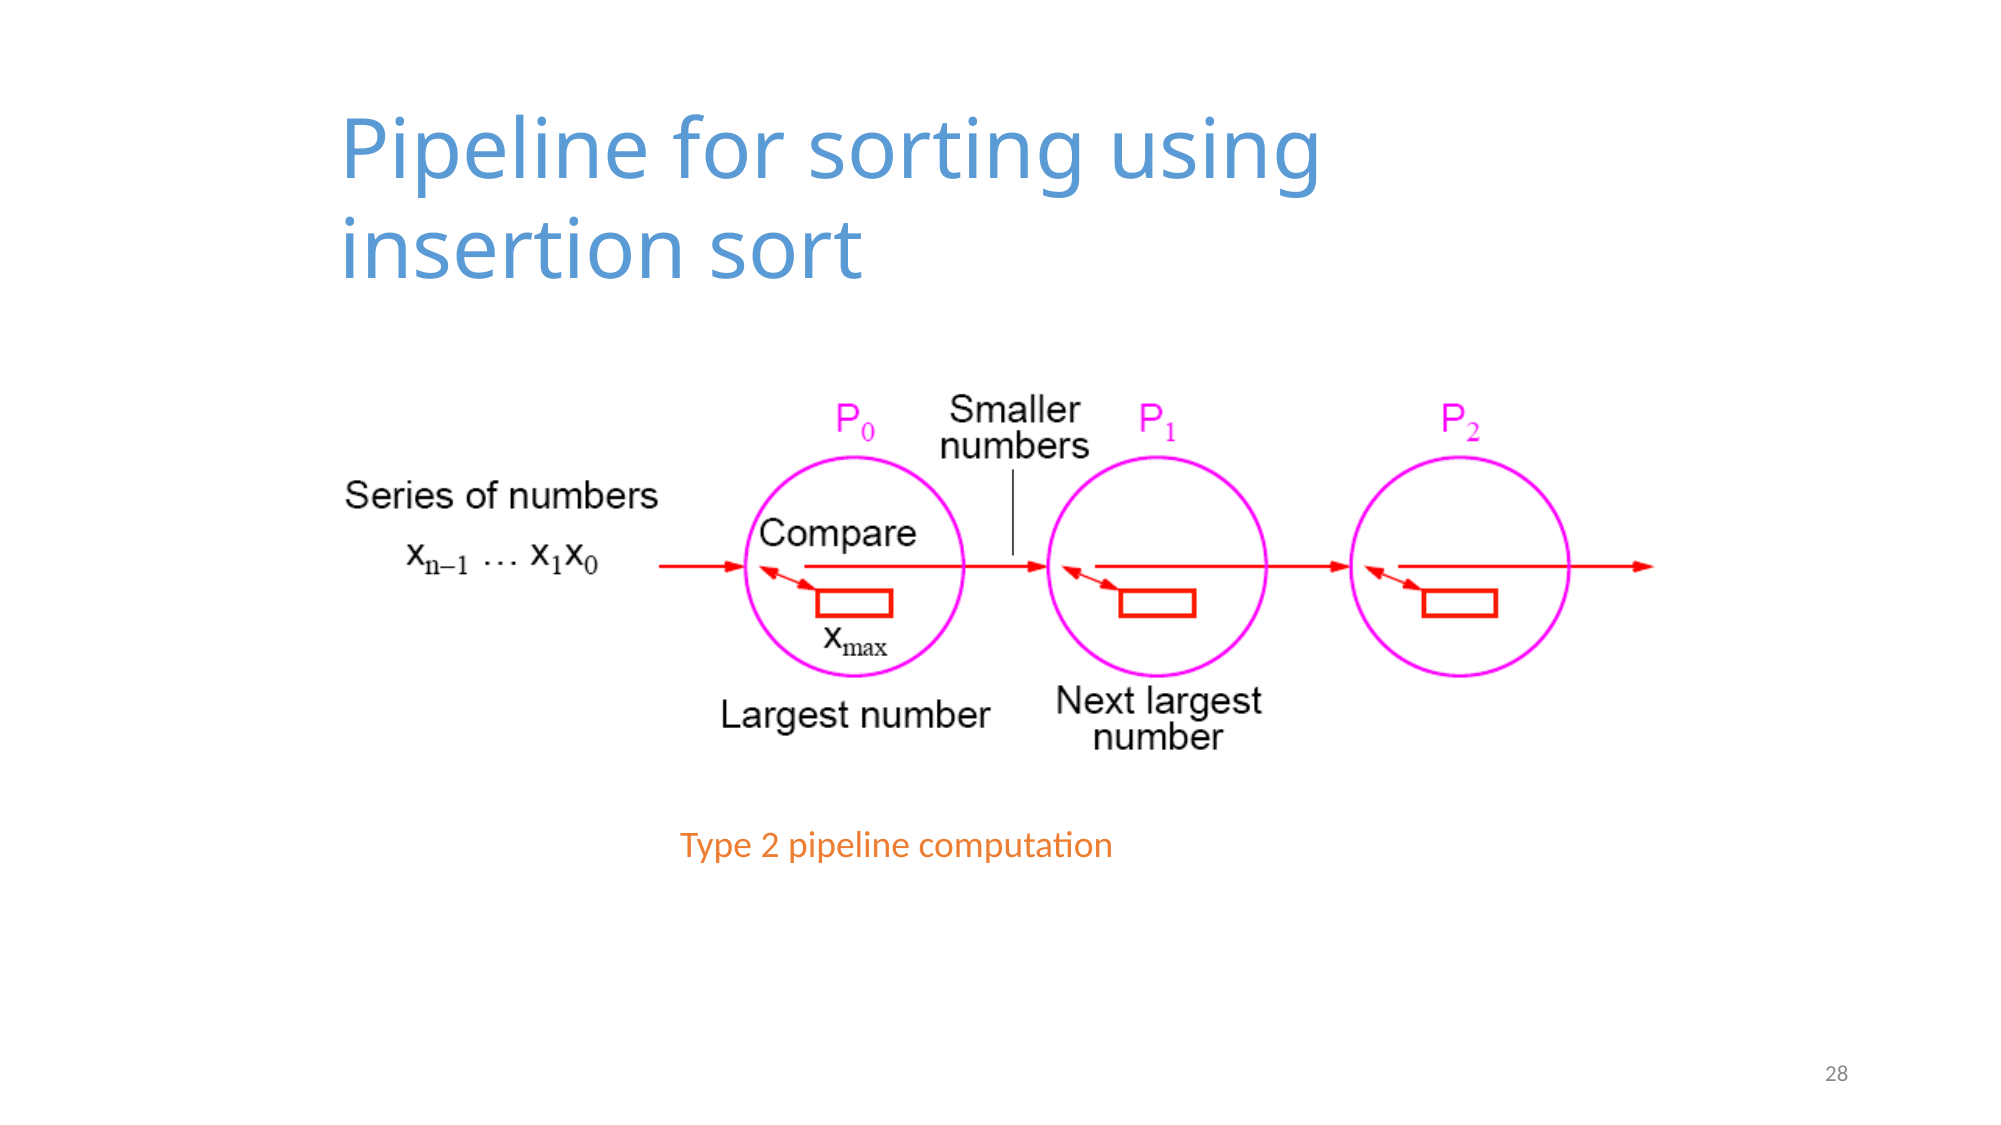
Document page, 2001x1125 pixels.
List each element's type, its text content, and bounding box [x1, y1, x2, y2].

slide_number 28 [1413, 1042, 1864, 1103]
text_box Type 2 pipeline computation [665, 812, 1129, 873]
text_box Pipeline for sorting using insertion sort [324, 87, 1686, 303]
picture [314, 360, 1700, 775]
